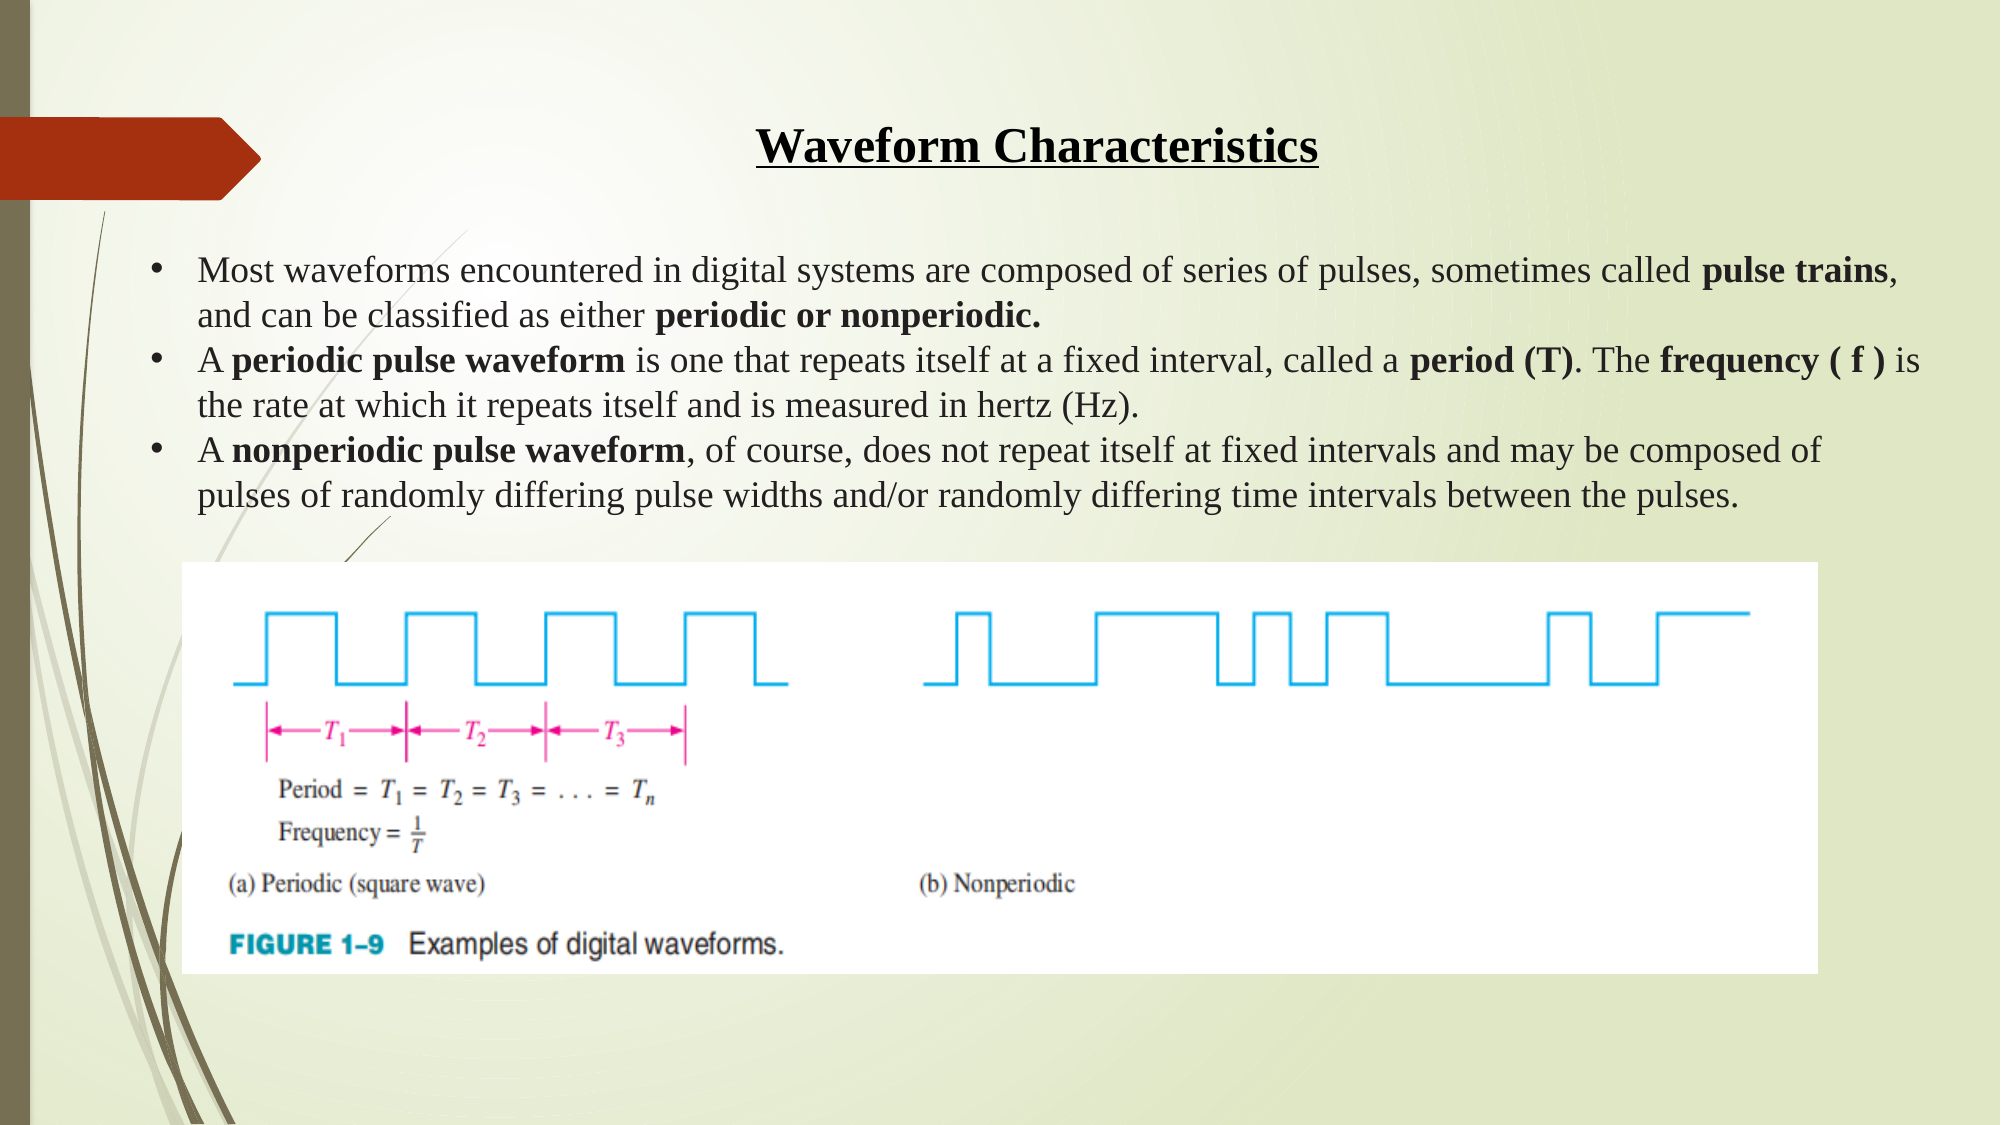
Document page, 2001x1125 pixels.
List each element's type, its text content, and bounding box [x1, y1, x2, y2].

text_box Most waveforms encountered in digital systems are composed of series of pulses, sometimes called pulse trains, and can be classified as either periodic or nonperiodic. A periodic pulse waveform is one that repeats itself at a fixed interval, called a period (T). The frequency ( f ) is the rate at which it repeats itself and is measured in hertz (Hz). A nonperiodic pulse waveform, of course, does not repeat itself at fixed intervals and may be composed of pulses of randomly differing pulse widths and/or randomly differing time intervals between the pulses. [135, 237, 1940, 522]
picture [181, 562, 1819, 975]
text_box Waveform Characteristics [741, 104, 1335, 180]
